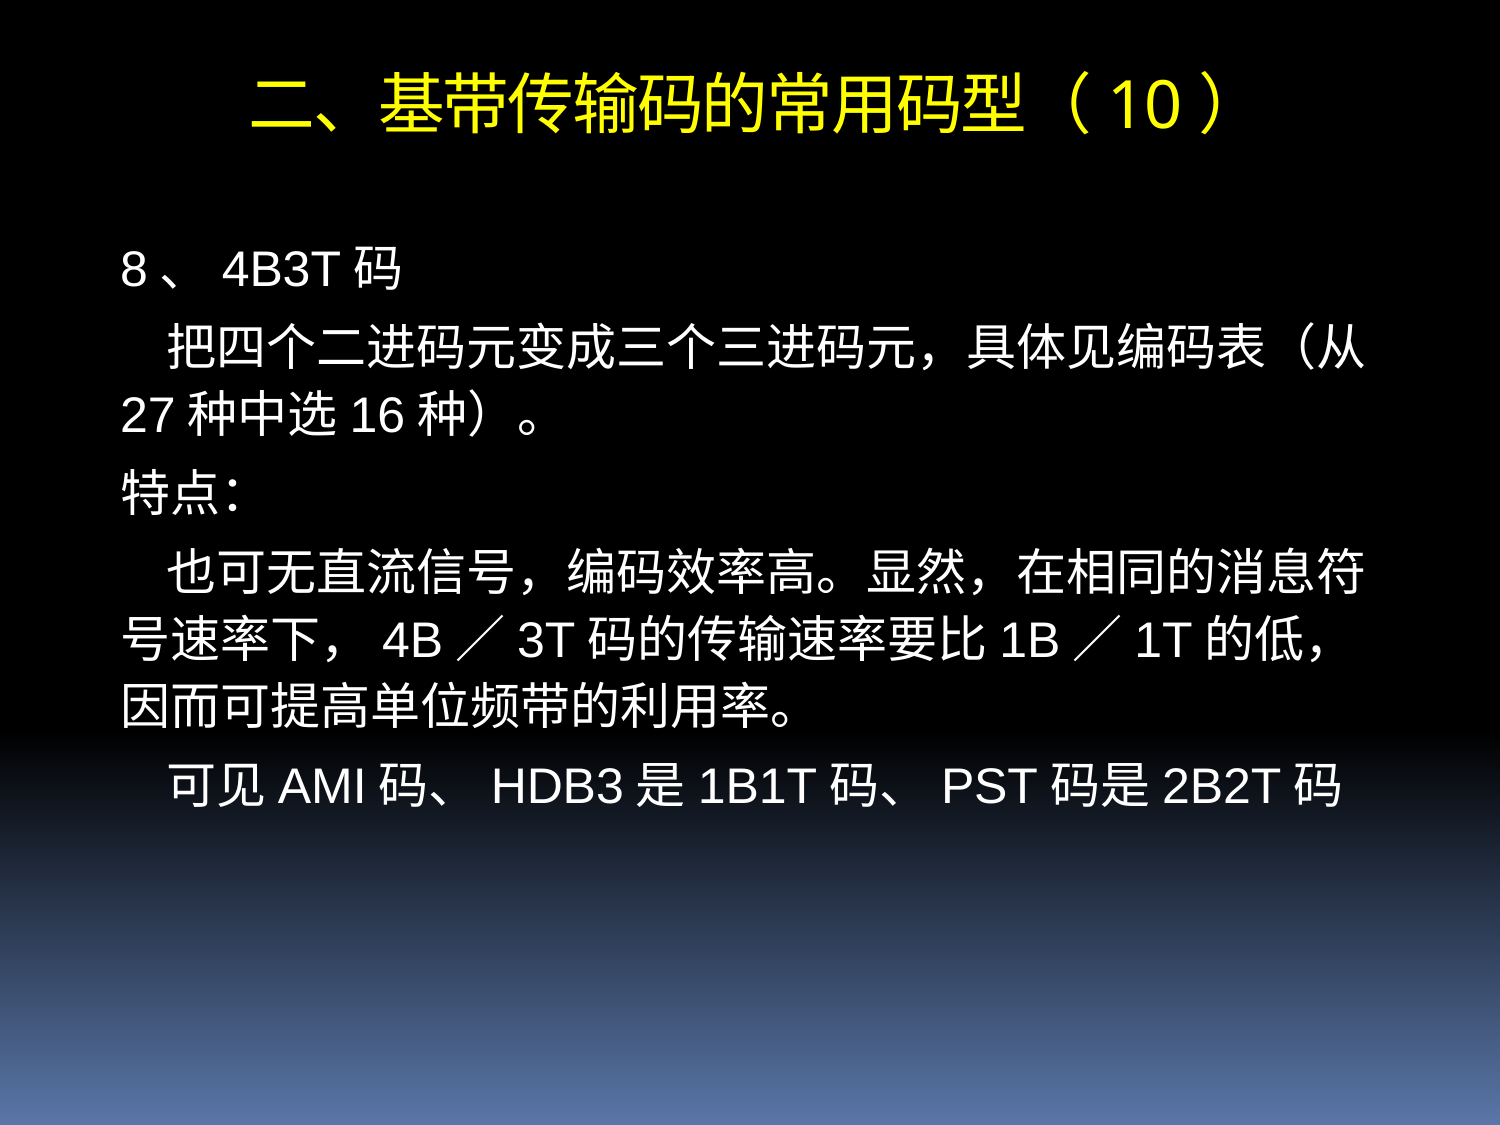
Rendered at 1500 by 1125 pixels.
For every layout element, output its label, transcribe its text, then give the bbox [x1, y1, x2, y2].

text_box 二、基带传输码的常用码型（10） [119, 54, 1395, 150]
text_box 8、4B3T码 把四个二进码元变成三个三进码元，具体见编码表（从27种中选16种）。 特点： 也可无直流信号，编码效率高。显然，在相同的消息符号速率下，4B／3T码的传输速率要比1B／1T的低，因而可提高单位频带的利用率。 可见AMI码、HDB3是1B1T码、PST码是2B2T码 [105, 222, 1400, 821]
